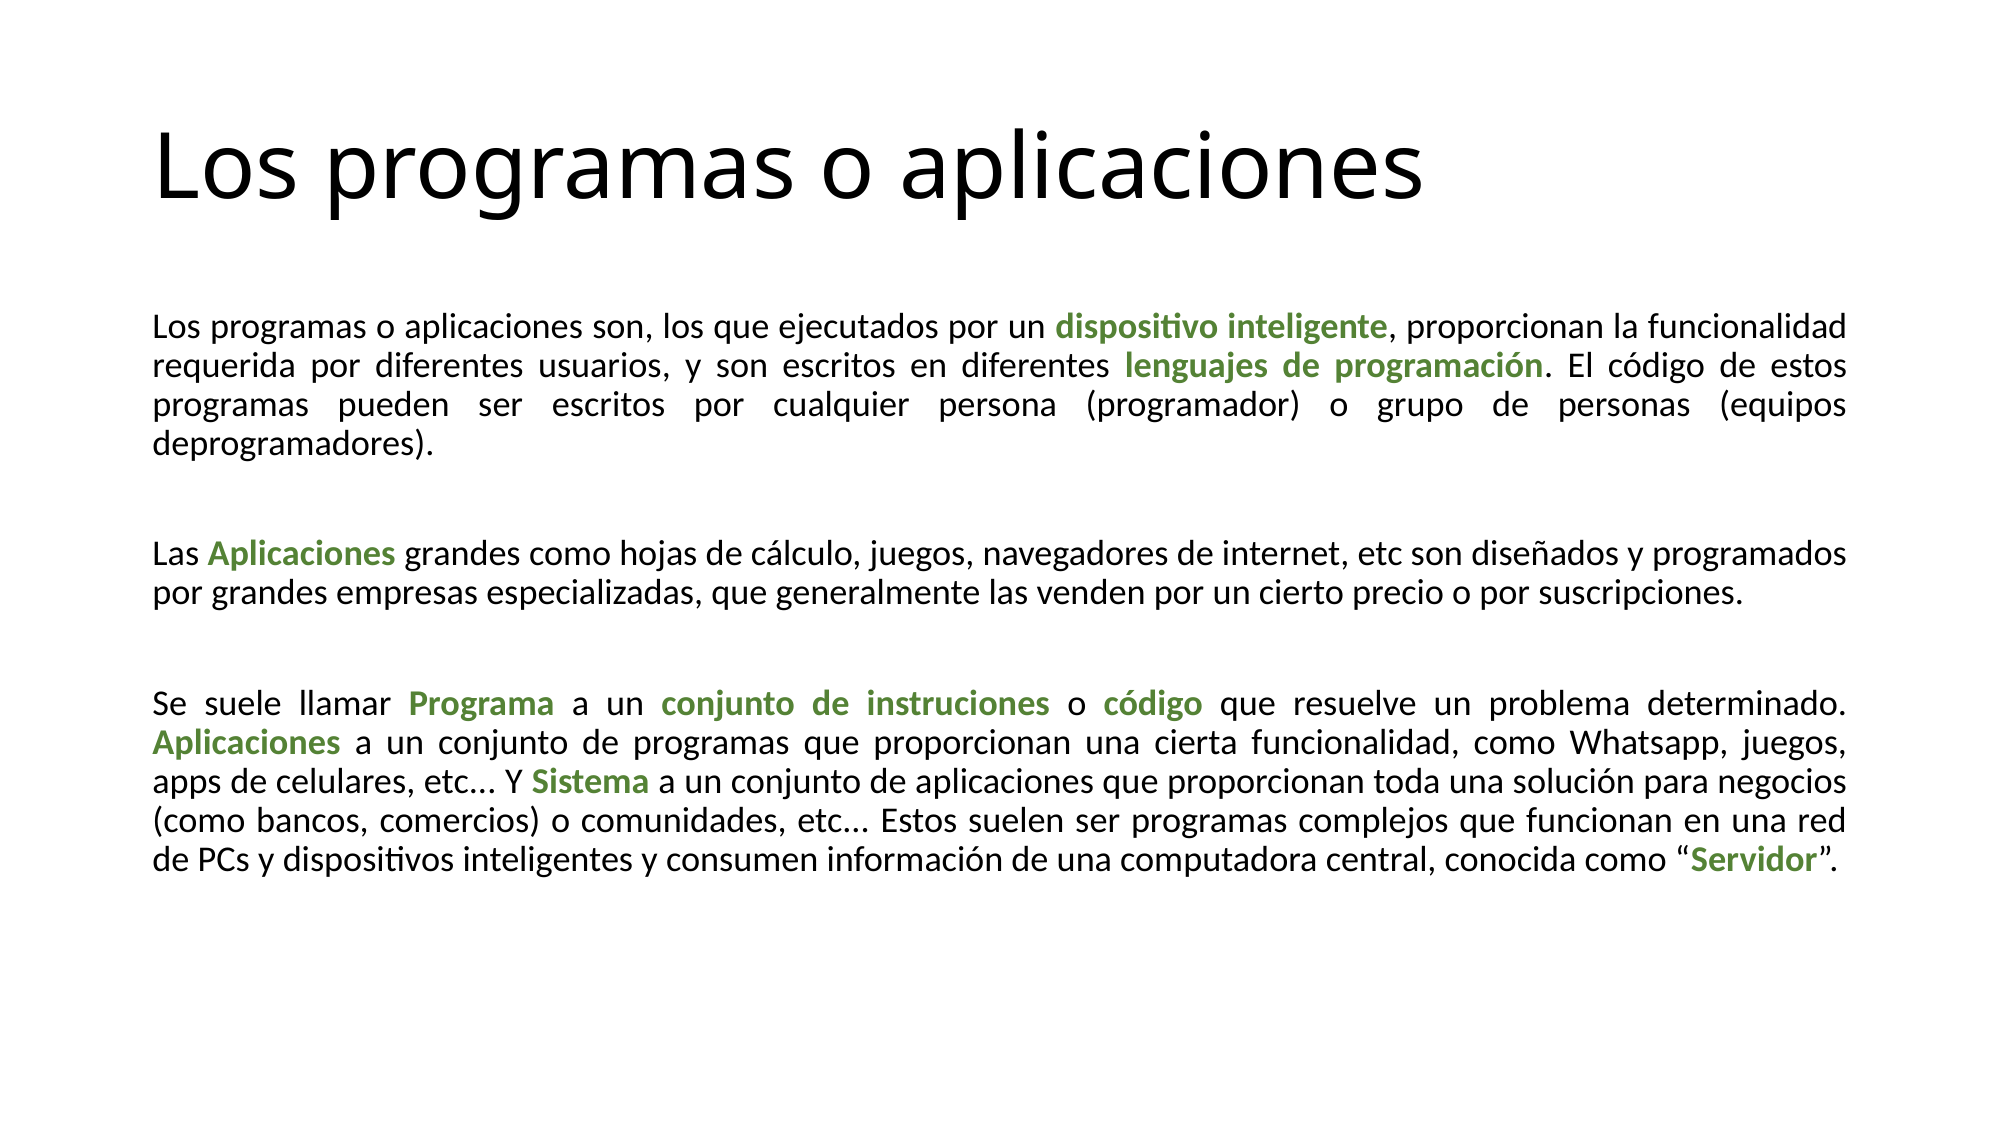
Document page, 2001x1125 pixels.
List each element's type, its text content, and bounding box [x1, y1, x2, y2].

list Los programas o aplicaciones son, los que ejecutados por un dispositivo inteligente, proporcionan la funcionalidad requerida por diferentes usuarios, y son escritos en diferentes lenguajes de programación. El código de estos programas pueden ser escritos por cualquier persona (programador) o grupo de personas (equipos deprogramadores). Las Aplicaciones grandes como hojas de cálculo, juegos, navegadores de internet, etc son diseñados y programados por grandes empresas especializadas, que generalmente las venden por un cierto precio o por suscripciones. Se suele llamar Programa a un conjunto de instruciones o código que resuelve un problema determinado. Aplicaciones a un conjunto de programas que proporcionan una cierta funcionalidad, como Whatsapp, juegos, apps de celulares, etc... Y Sistema a un conjunto de aplicaciones que proporcionan toda una solución para negocios (como bancos, comercios) o comunidades, etc... Estos suelen ser programas complejos que funcionan en una red de PCs y dispositivos inteligentes y consumen información de una computadora central, conocida como “Servidor”. [137, 299, 1863, 1032]
title Los programas o aplicaciones [137, 59, 1863, 278]
